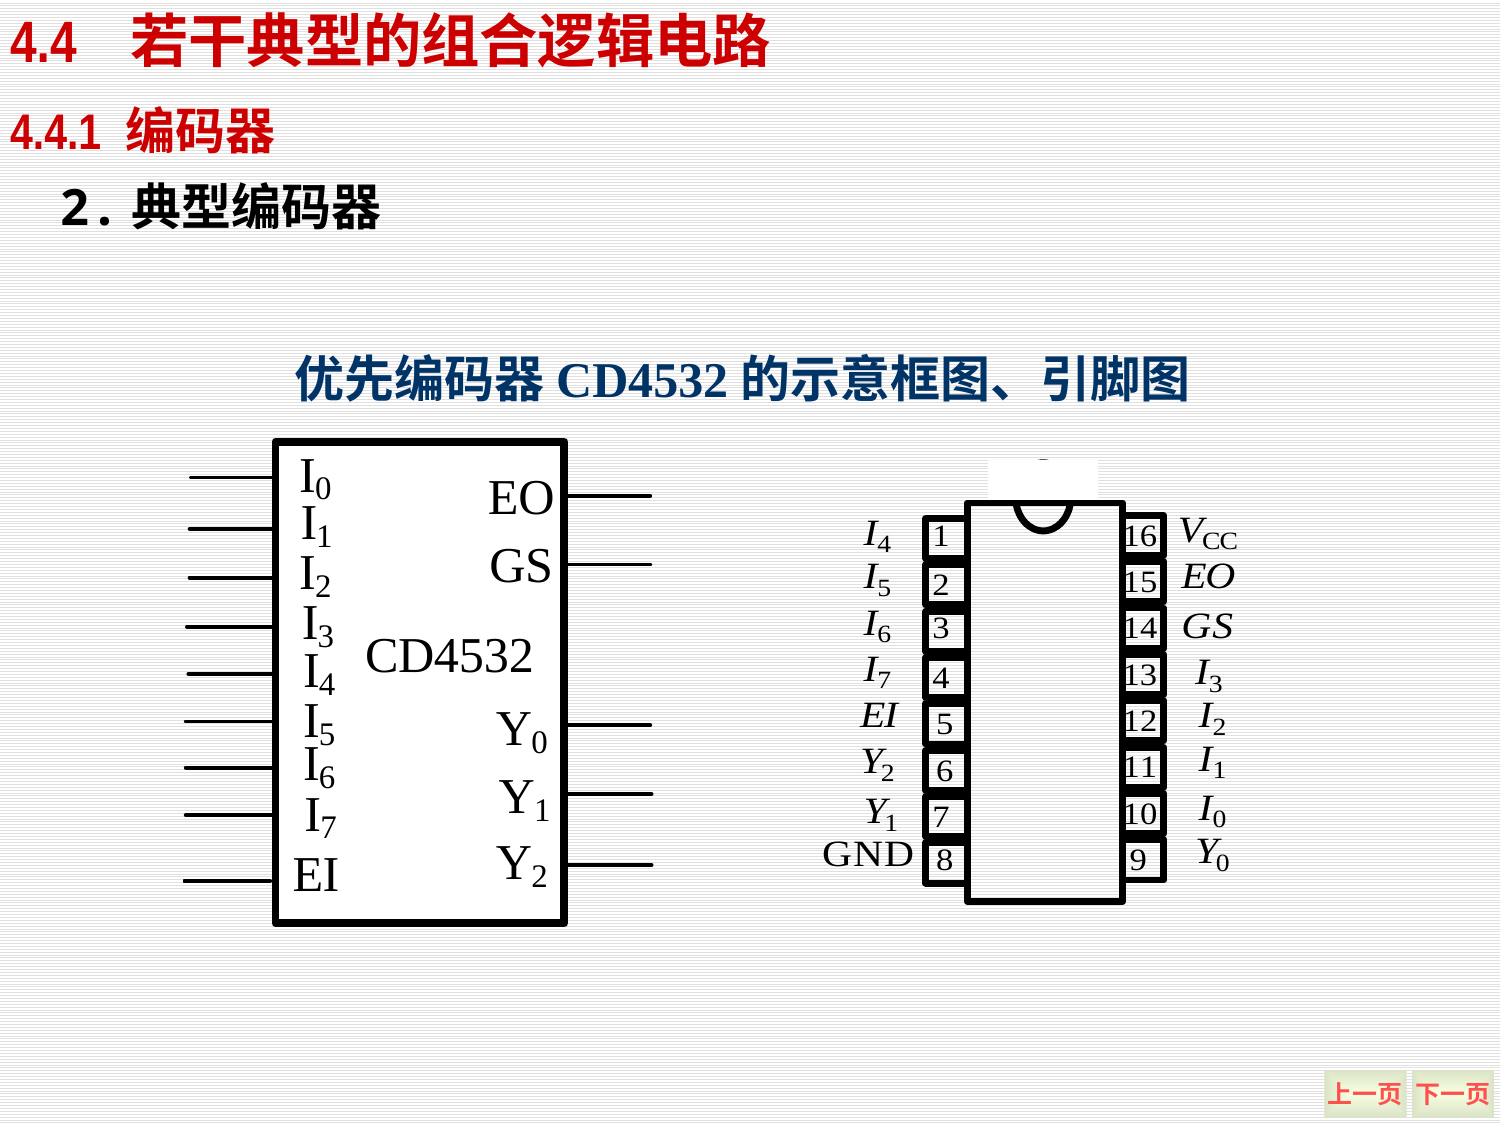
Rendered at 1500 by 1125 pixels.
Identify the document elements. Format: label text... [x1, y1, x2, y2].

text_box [773, 444, 1282, 915]
text_box 2.典型编码器 [44, 168, 429, 244]
text_box 4.4 若干典型的组合逻辑电路 [7, 2, 863, 77]
text_box 优先编码器CD4532的示意框图、引脚图 [279, 317, 1225, 438]
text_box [183, 432, 659, 941]
text_box 4.4.1 编码器 [7, 97, 319, 162]
